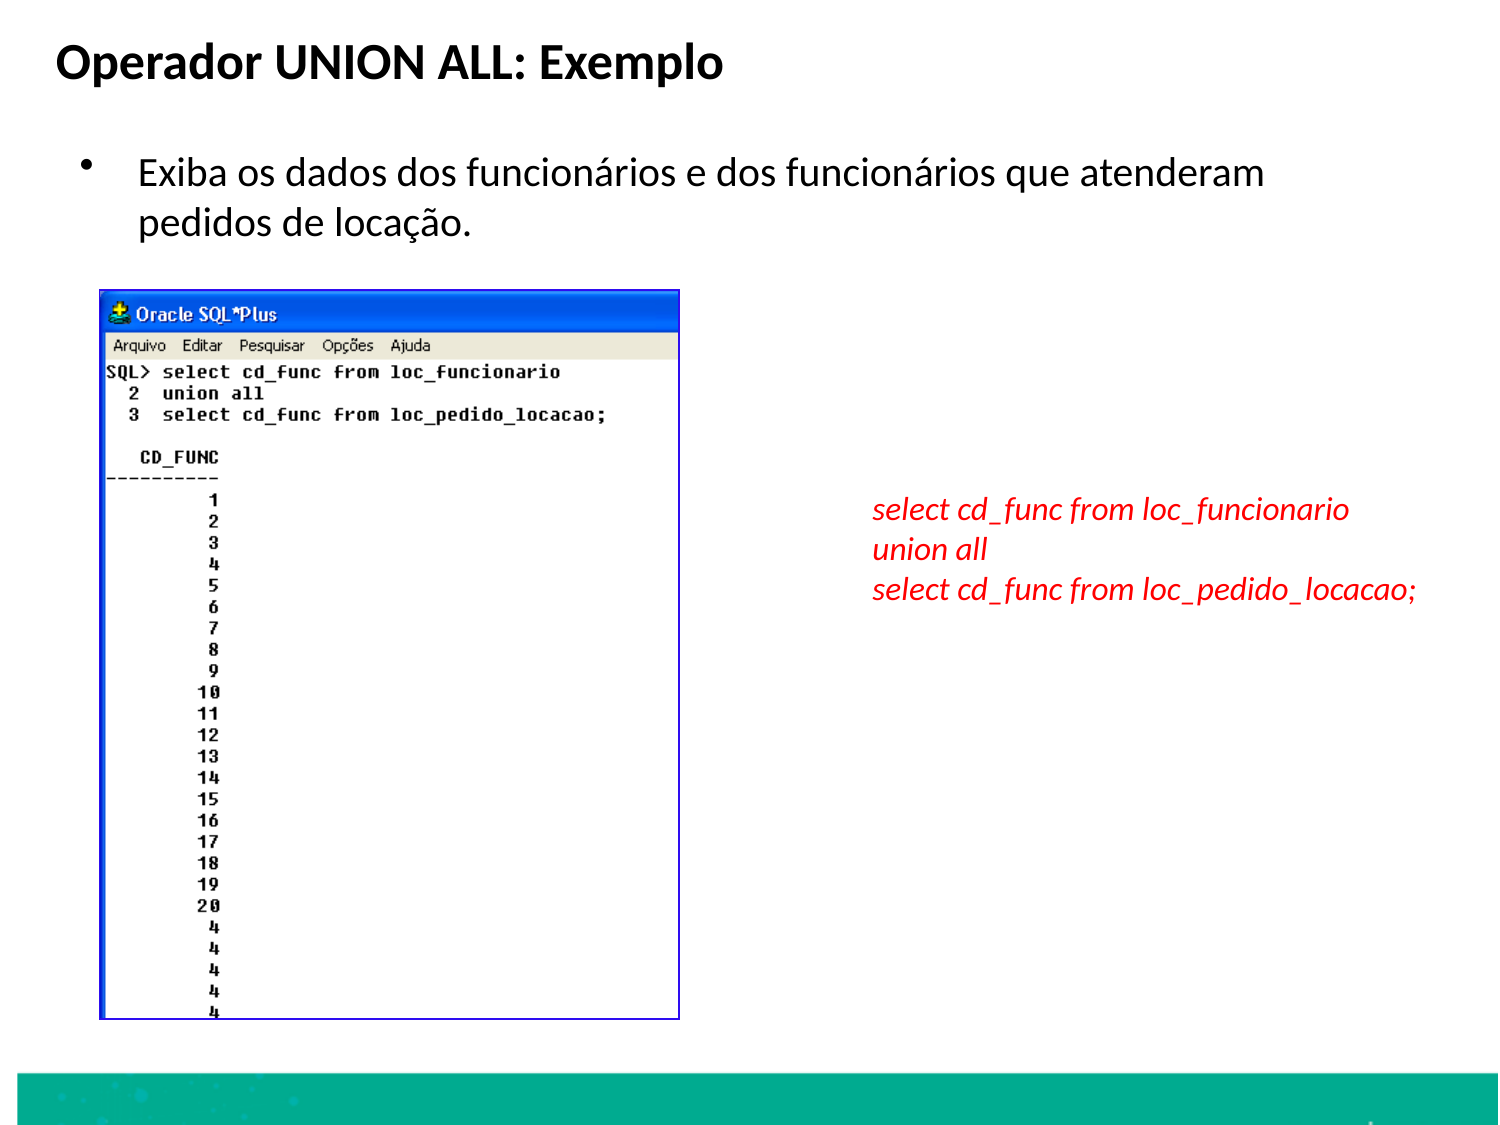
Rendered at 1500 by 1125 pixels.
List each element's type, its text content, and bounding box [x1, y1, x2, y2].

picture [2, 0, 1498, 1125]
text_box select cd_func from loc_funcionario union all select cd_func from loc_pedido_locacao; [857, 479, 1433, 607]
text_box Exiba os dados dos funcionários e dos funcionários que atenderam pedidos de locação. [64, 137, 1376, 245]
text_box Operador UNION ALL: Exemplo [41, 26, 1392, 98]
